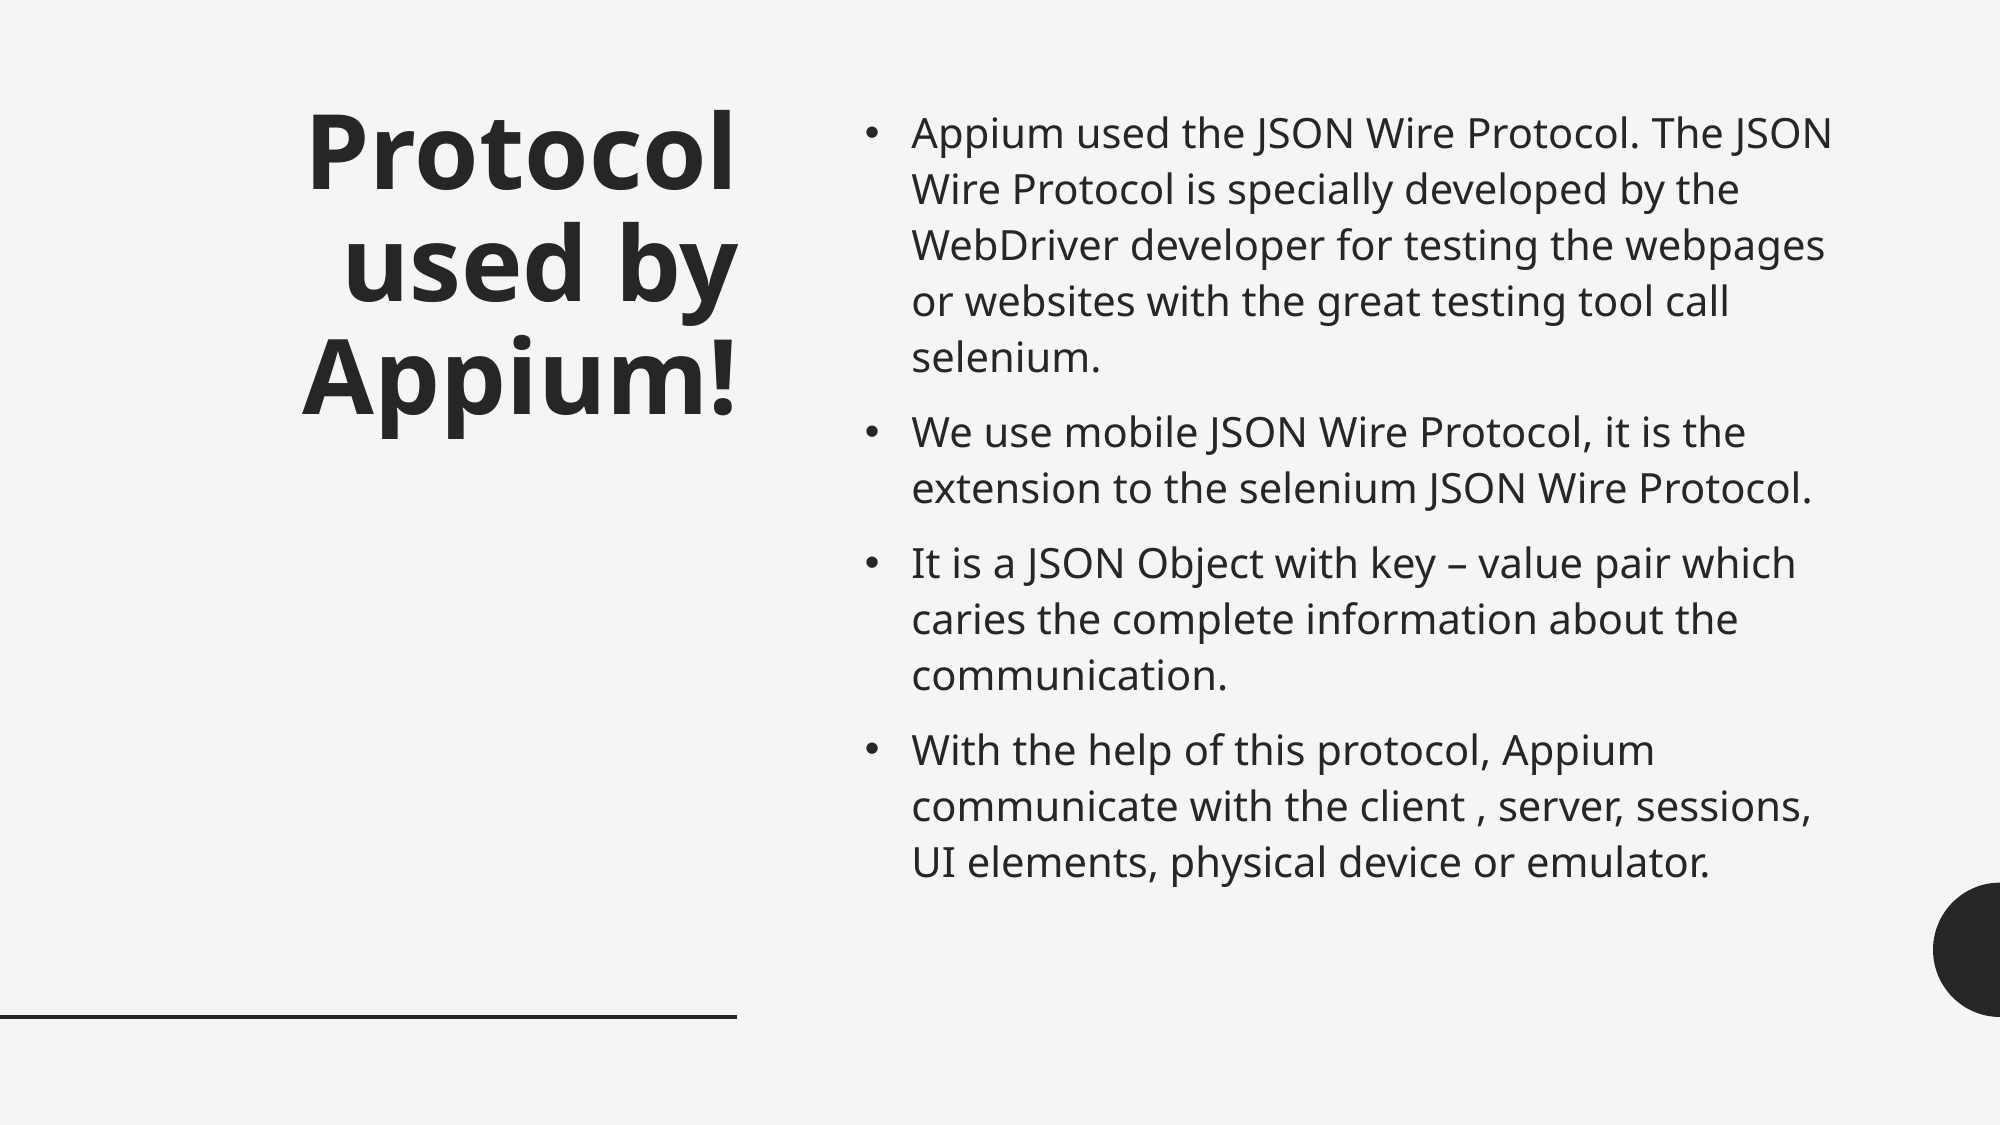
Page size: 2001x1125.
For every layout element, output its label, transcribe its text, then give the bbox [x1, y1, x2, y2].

title Protocol used by Appium! [125, 91, 754, 905]
list Appium used the JSON Wire Protocol. The JSON Wire Protocol is specially developed by the WebDriver developer for testing the webpages or websites with the great testing tool call selenium. We use mobile JSON Wire Protocol, it is the extension to the selenium JSON Wire Protocol. It is a JSON Object with key – value pair which caries the complete information about the communication. With the help of this protocol, Appium communicate with the client , server, sessions, UI elements, physical device or emulator. [849, 93, 1875, 1022]
